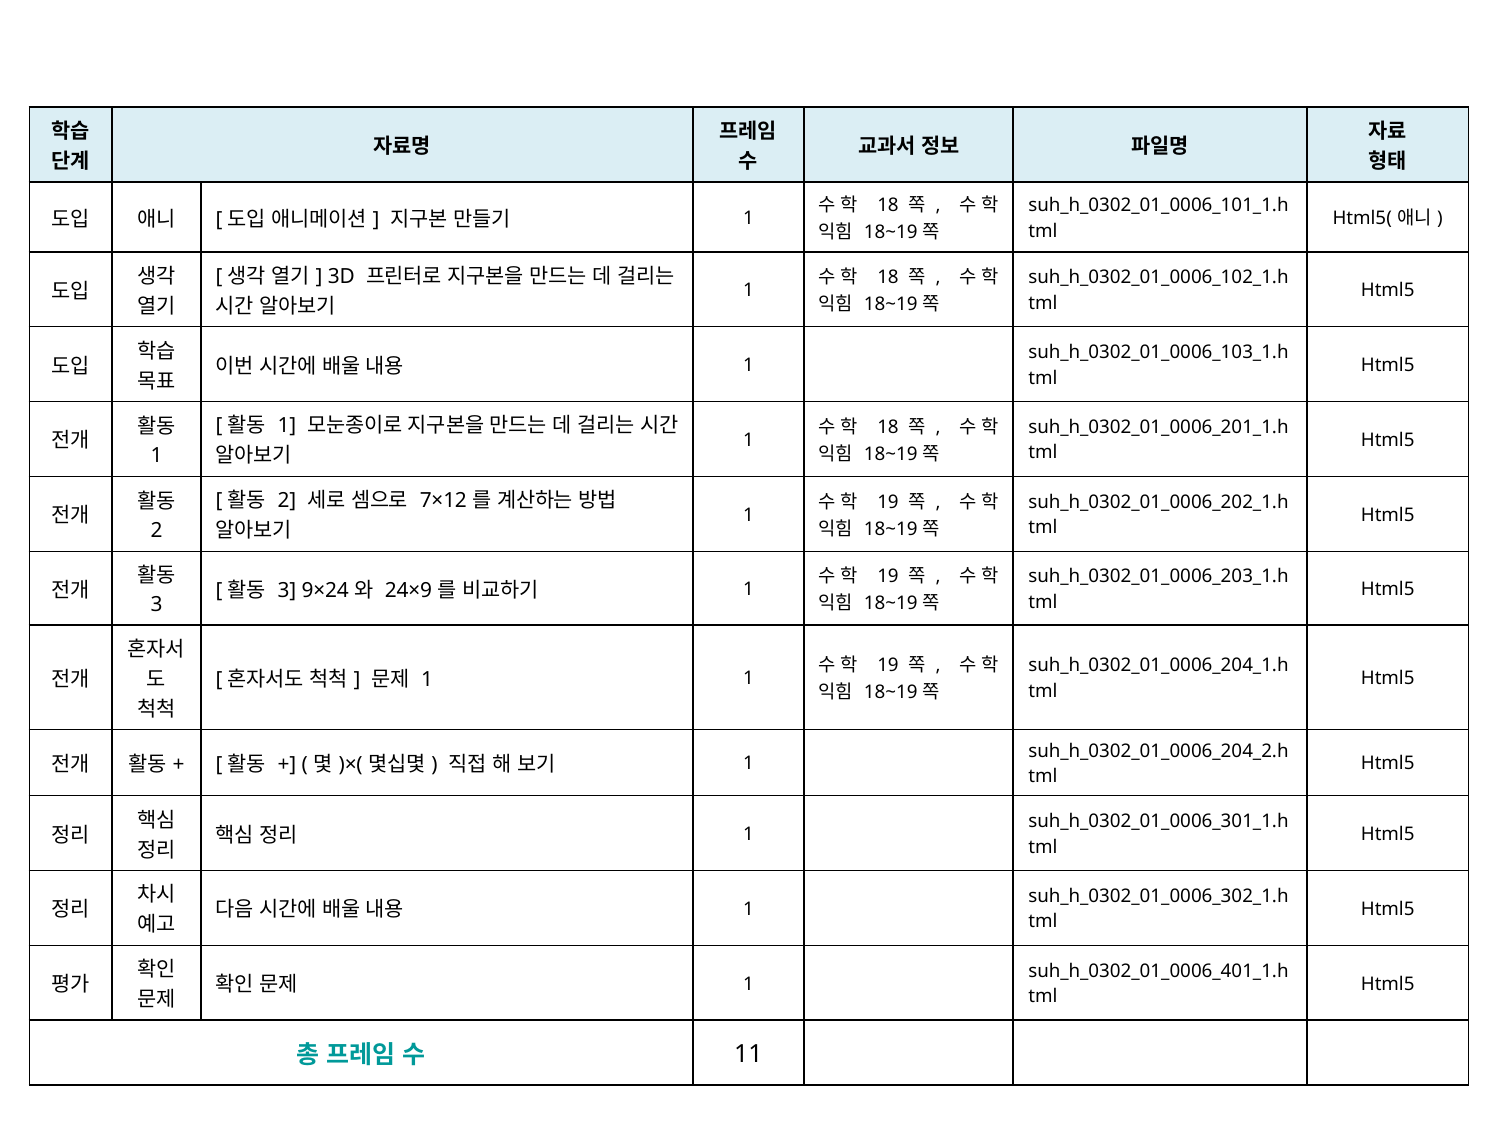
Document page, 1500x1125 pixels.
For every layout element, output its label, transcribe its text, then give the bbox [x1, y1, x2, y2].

table_cell 전개 [30, 477, 111, 551]
table_cell suh_h_0302_01_0006_201_1.html [1014, 402, 1306, 476]
table_cell Html5 [1308, 253, 1468, 326]
table_cell 1 [694, 402, 803, 476]
table_cell suh_h_0302_01_0006_301_1.html [1014, 796, 1306, 870]
table_cell 애니 [113, 183, 200, 251]
table_cell 1 [694, 626, 803, 729]
table_cell 이번 시간에 배울 내용 [202, 327, 692, 401]
table_cell [활동 3] 9×24와 24×9를 비교하기 [202, 552, 692, 624]
table_cell [805, 730, 1012, 795]
table_cell 1 [694, 327, 803, 401]
table_cell 정리 [30, 871, 111, 945]
table_cell [805, 796, 1012, 870]
table_cell 1 [694, 477, 803, 551]
table_cell 1 [694, 183, 803, 251]
table_header 자료명 [113, 108, 692, 181]
table_cell [활동 1] 모눈종이로 지구본을 만드는 데 걸리는 시간 알아보기 [202, 402, 692, 476]
table_cell Html5 [1308, 327, 1468, 401]
table_cell 1 [694, 552, 803, 624]
table_cell Html5 [1308, 871, 1468, 945]
table_cell Html5 [1308, 477, 1468, 551]
table_cell suh_h_0302_01_0006_302_1.html [1014, 871, 1306, 945]
table_cell suh_h_0302_01_0006_103_1.html [1014, 327, 1306, 401]
table_cell suh_h_0302_01_0006_204_1.html [1014, 626, 1306, 729]
table_cell 수학 18쪽, 수학 익힘 18~19쪽 [805, 402, 1012, 476]
table_header 학습 단계 [30, 108, 111, 181]
table_cell [활동 +] (몇)×(몇십몇) 직접 해 보기 [202, 730, 692, 795]
table_cell 전개 [30, 730, 111, 795]
table_cell 수학 18쪽, 수학 익힘 18~19쪽 [805, 183, 1012, 251]
table_cell 핵심 정리 [202, 796, 692, 870]
table_cell [805, 946, 1012, 1019]
table_cell Html5 [1308, 626, 1468, 729]
table_cell 1 [694, 253, 803, 326]
table_cell 혼자서도 척척 [113, 626, 200, 729]
table_cell 1 [694, 871, 803, 945]
table_cell [1014, 1021, 1306, 1084]
table_cell 1 [694, 946, 803, 1019]
table_cell suh_h_0302_01_0006_202_1.html [1014, 477, 1306, 551]
table_cell 11 [694, 1021, 803, 1084]
table_cell Html5(애니) [1308, 183, 1468, 251]
table_header 프레임 수 [694, 108, 803, 181]
table_cell suh_h_0302_01_0006_203_1.html [1014, 552, 1306, 624]
table_header 파일명 [1014, 108, 1306, 181]
table_cell 전개 [30, 552, 111, 624]
table_cell suh_h_0302_01_0006_101_1.html [1014, 183, 1306, 251]
table_cell 도입 [30, 327, 111, 401]
table_cell 총 프레임 수 [30, 1021, 692, 1084]
table_cell [1308, 1021, 1468, 1084]
table_cell 평가 [30, 946, 111, 1019]
table_cell 수학 19쪽, 수학 익힘 18~19쪽 [805, 626, 1012, 729]
table_cell [생각 열기] 3D 프린터로 지구본을 만드는 데 걸리는 시간 알아보기 [202, 253, 692, 326]
table_cell 활동 1 [113, 402, 200, 476]
table_cell 수학 18쪽, 수학 익힘 18~19쪽 [805, 253, 1012, 326]
table_cell Html5 [1308, 946, 1468, 1019]
table_cell 확인 문제 [202, 946, 692, 1019]
table_cell 생각 열기 [113, 253, 200, 326]
table_cell Html5 [1308, 552, 1468, 624]
table_cell 활동 2 [113, 477, 200, 551]
table_cell 수학 19쪽, 수학 익힘 18~19쪽 [805, 477, 1012, 551]
table_cell [805, 327, 1012, 401]
table_header 교과서 정보 [805, 108, 1012, 181]
table_cell 수학 19쪽, 수학 익힘 18~19쪽 [805, 552, 1012, 624]
table_cell 전개 [30, 402, 111, 476]
table_cell 차시 예고 [113, 871, 200, 945]
table_cell suh_h_0302_01_0006_204_2.html [1014, 730, 1306, 795]
table_cell 핵심 정리 [113, 796, 200, 870]
table_cell [805, 1021, 1012, 1084]
table_cell 정리 [30, 796, 111, 870]
table_cell 전개 [30, 626, 111, 729]
table_header 자료 형태 [1308, 108, 1468, 181]
table_cell 활동+ [113, 730, 200, 795]
table_cell 활동 3 [113, 552, 200, 624]
table_cell 도입 [30, 183, 111, 251]
table_cell [혼자서도 척척] 문제 1 [202, 626, 692, 729]
table_cell [도입 애니메이션] 지구본 만들기 [202, 183, 692, 251]
table_cell 다음 시간에 배울 내용 [202, 871, 692, 945]
table_cell 학습 목표 [113, 327, 200, 401]
table_cell Html5 [1308, 796, 1468, 870]
table_cell 도입 [30, 253, 111, 326]
table_cell [805, 871, 1012, 945]
table_cell 1 [694, 730, 803, 795]
table_cell suh_h_0302_01_0006_102_1.html [1014, 253, 1306, 326]
table_cell Html5 [1308, 402, 1468, 476]
table_cell Html5 [1308, 730, 1468, 795]
table_cell [활동 2] 세로 셈으로 7×12를 계산하는 방법 알아보기 [202, 477, 692, 551]
table_cell suh_h_0302_01_0006_401_1.html [1014, 946, 1306, 1019]
table_cell 확인 문제 [113, 946, 200, 1019]
table_cell 1 [694, 796, 803, 870]
